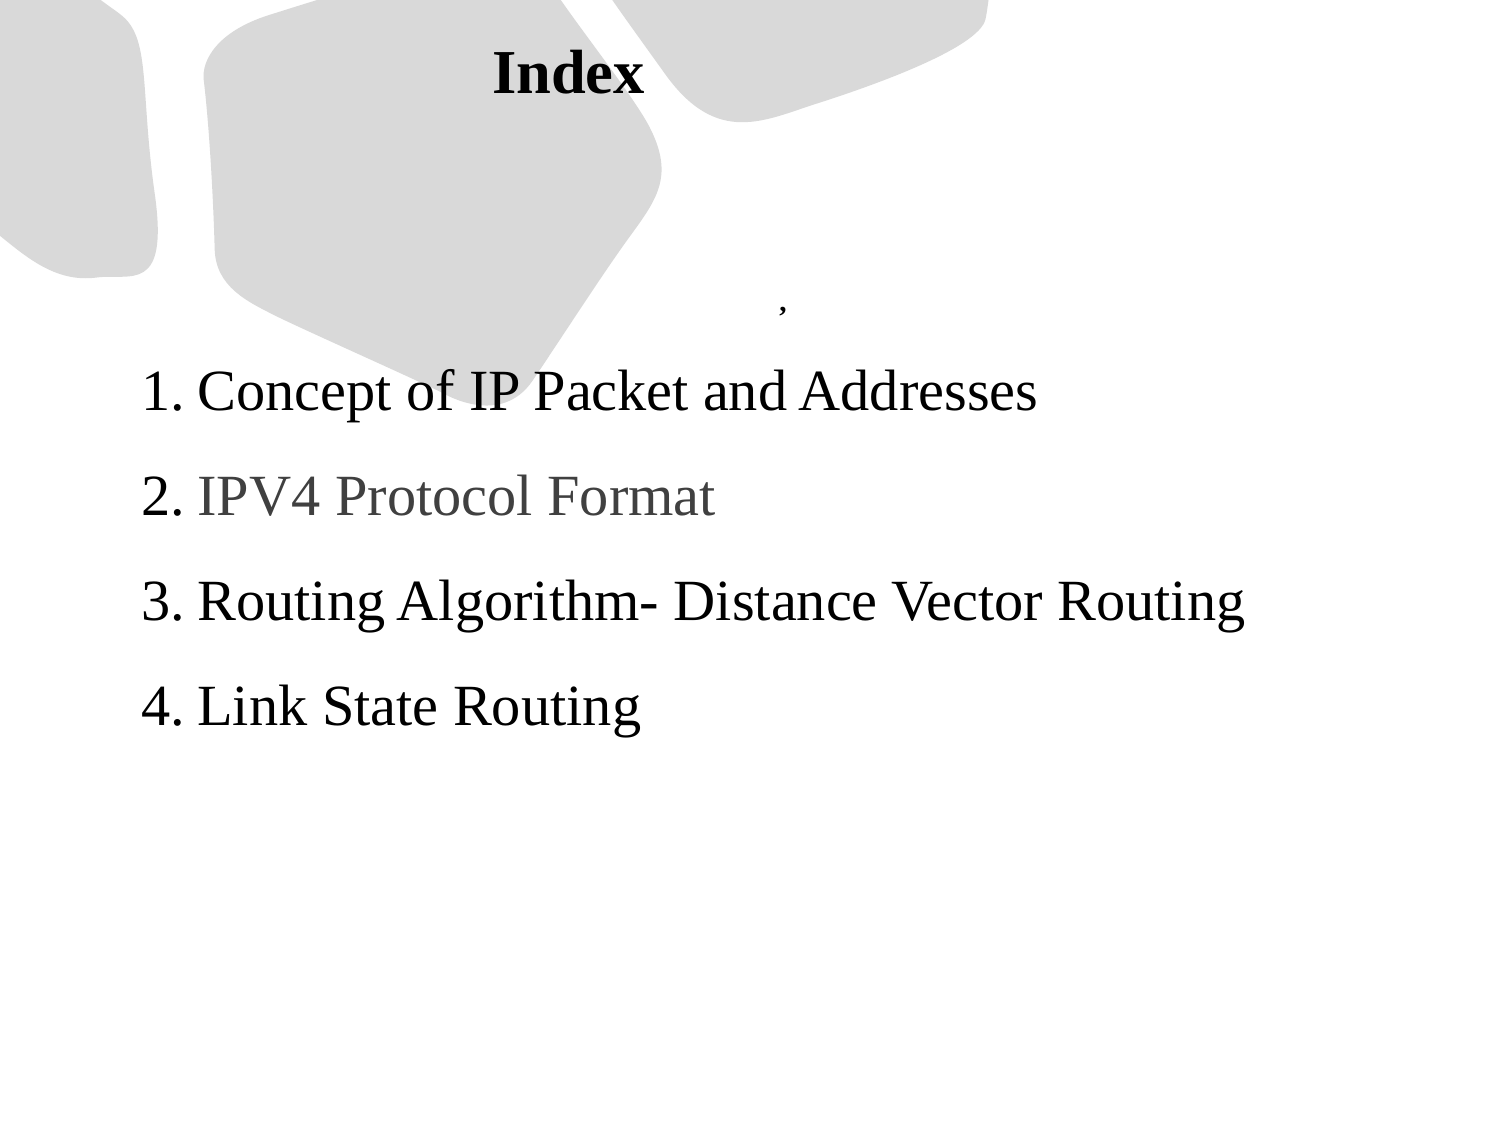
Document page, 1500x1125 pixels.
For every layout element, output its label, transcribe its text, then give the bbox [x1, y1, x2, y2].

text_box [27, 158, 1478, 970]
list , Concept of IP Packet and Addresses IPV4 Protocol Format Routing Algorithm- Distance Vector Routing Link State Routing [141, 282, 1425, 945]
text_box Index [75, 0, 1063, 138]
